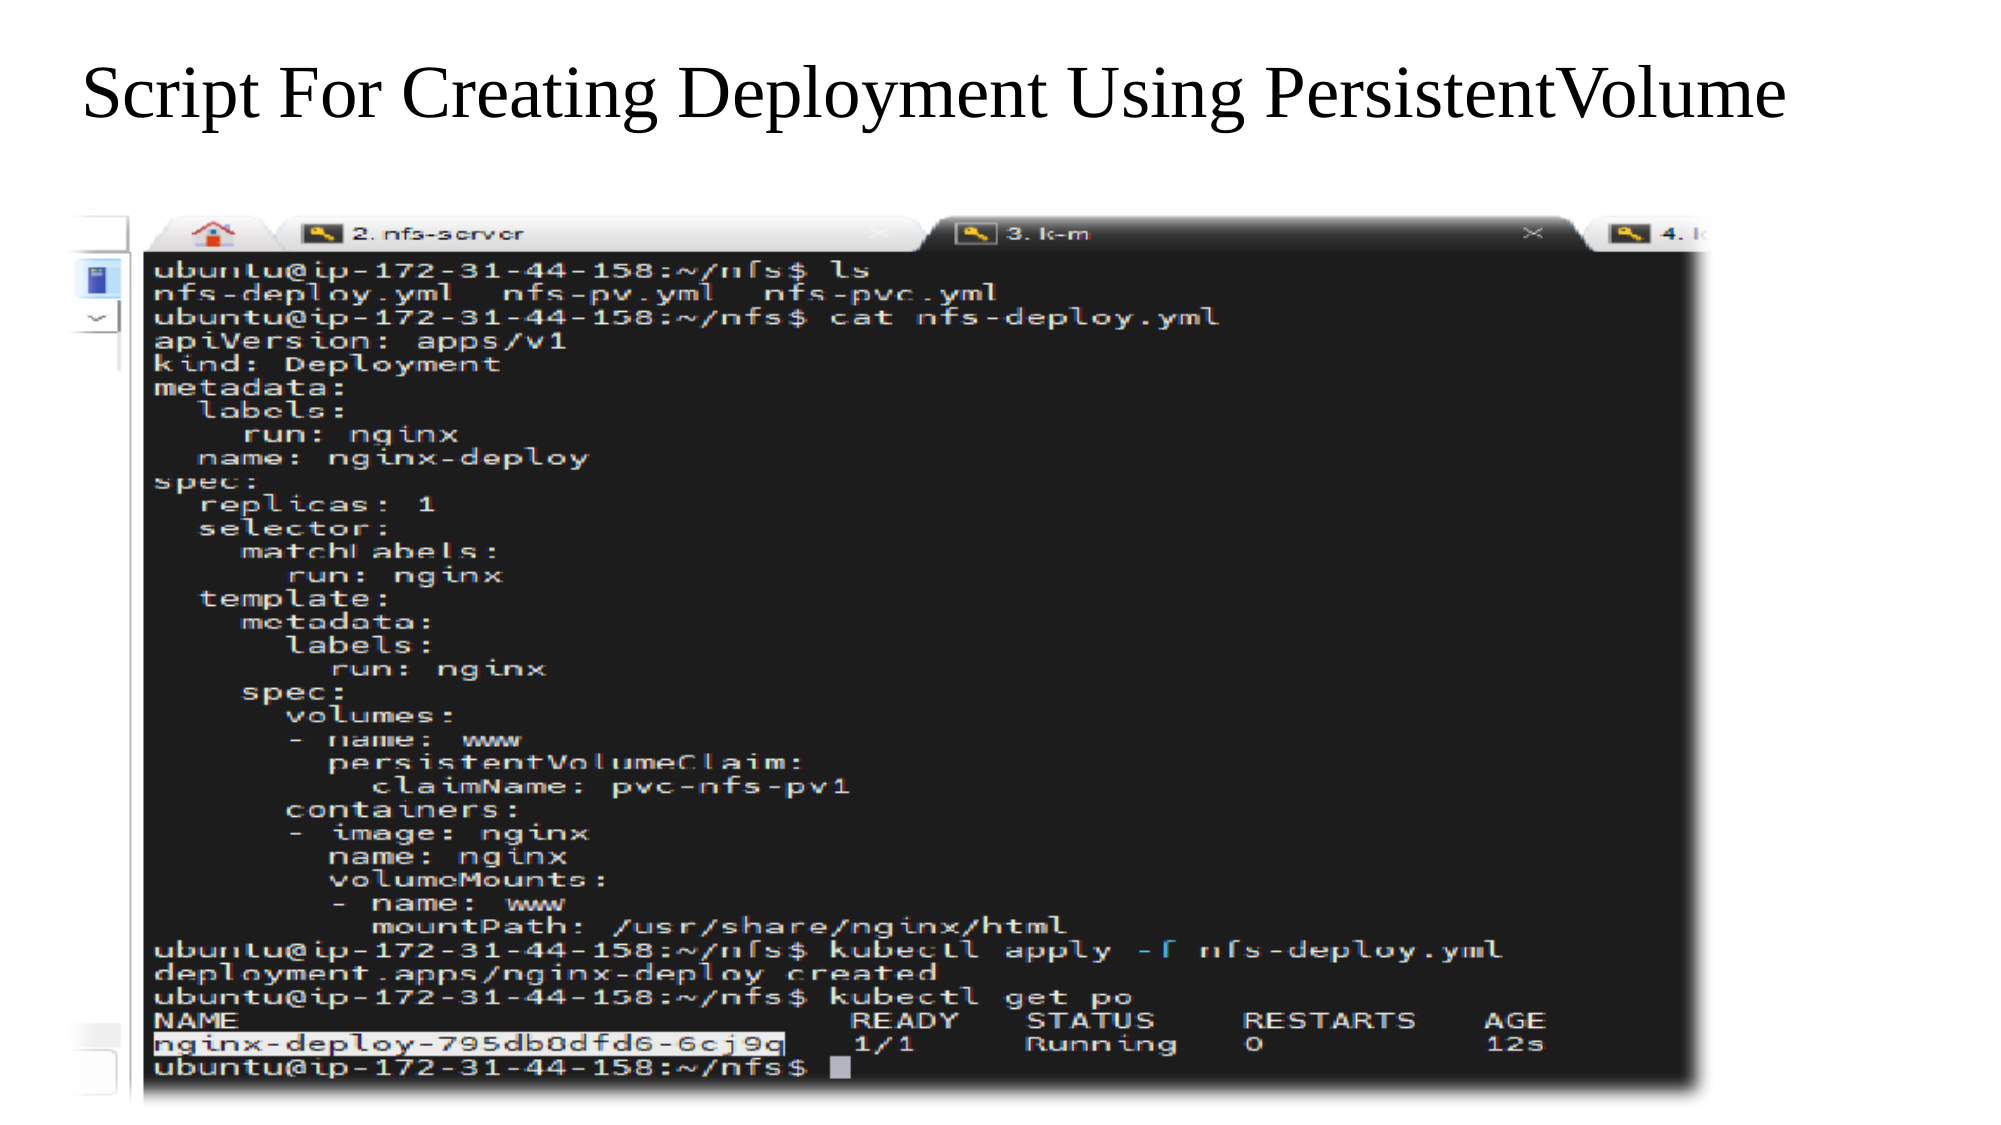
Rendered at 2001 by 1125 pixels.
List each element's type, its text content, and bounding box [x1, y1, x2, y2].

text_box Script For Creating Deployment Using PersistentVolume [66, 34, 1896, 140]
picture [66, 202, 1714, 1110]
